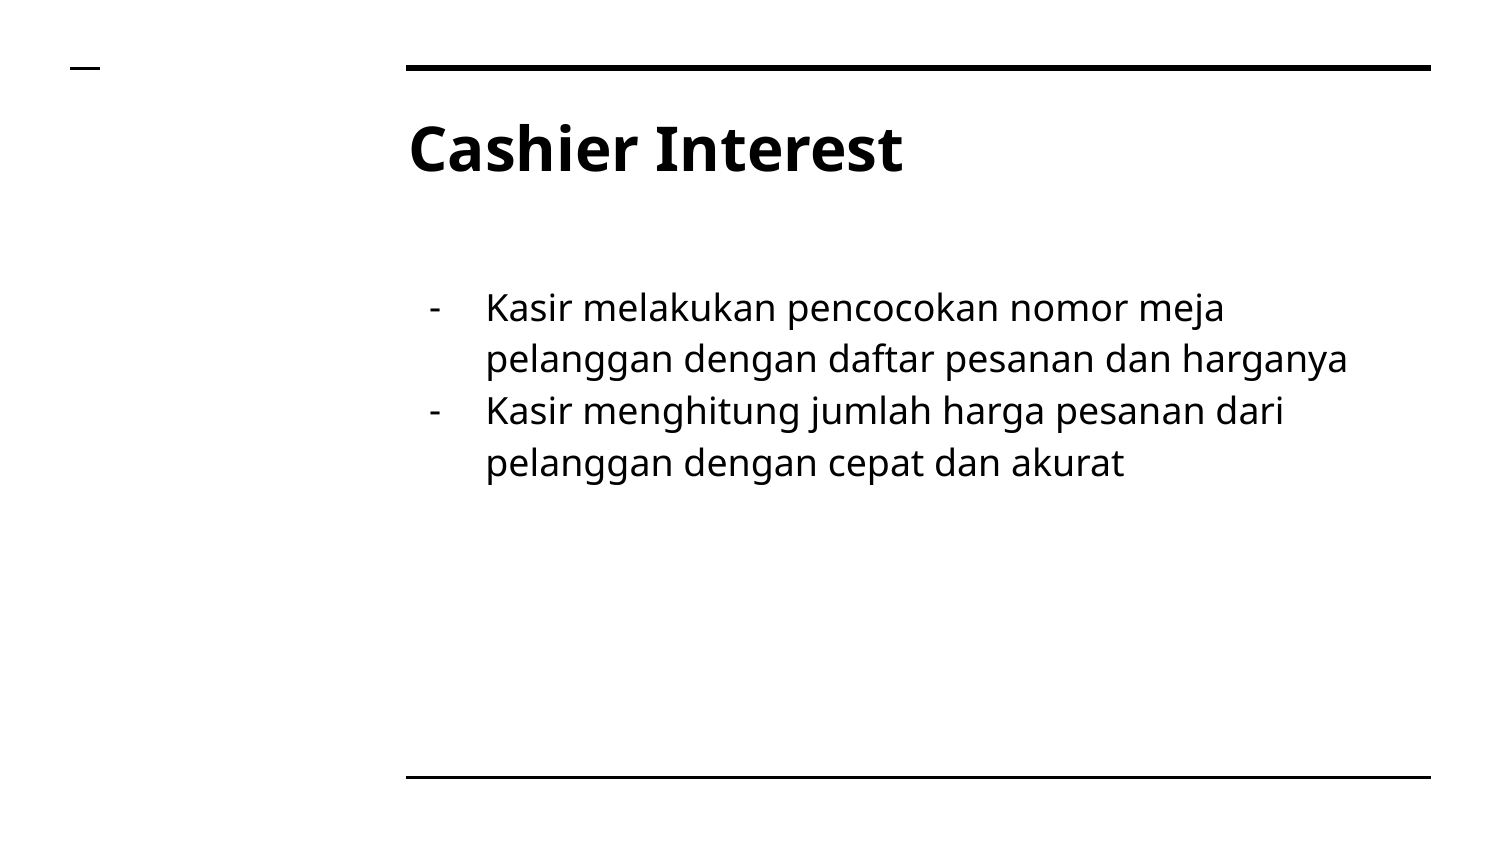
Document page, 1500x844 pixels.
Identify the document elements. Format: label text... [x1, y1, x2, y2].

title Cashier Interest [393, 94, 1431, 199]
list Kasir melakukan pencocokan nomor meja pelanggan dengan daftar pesanan dan harganya Kasir menghitung jumlah harga pesanan dari pelanggan dengan cepat dan akurat [395, 261, 1433, 755]
